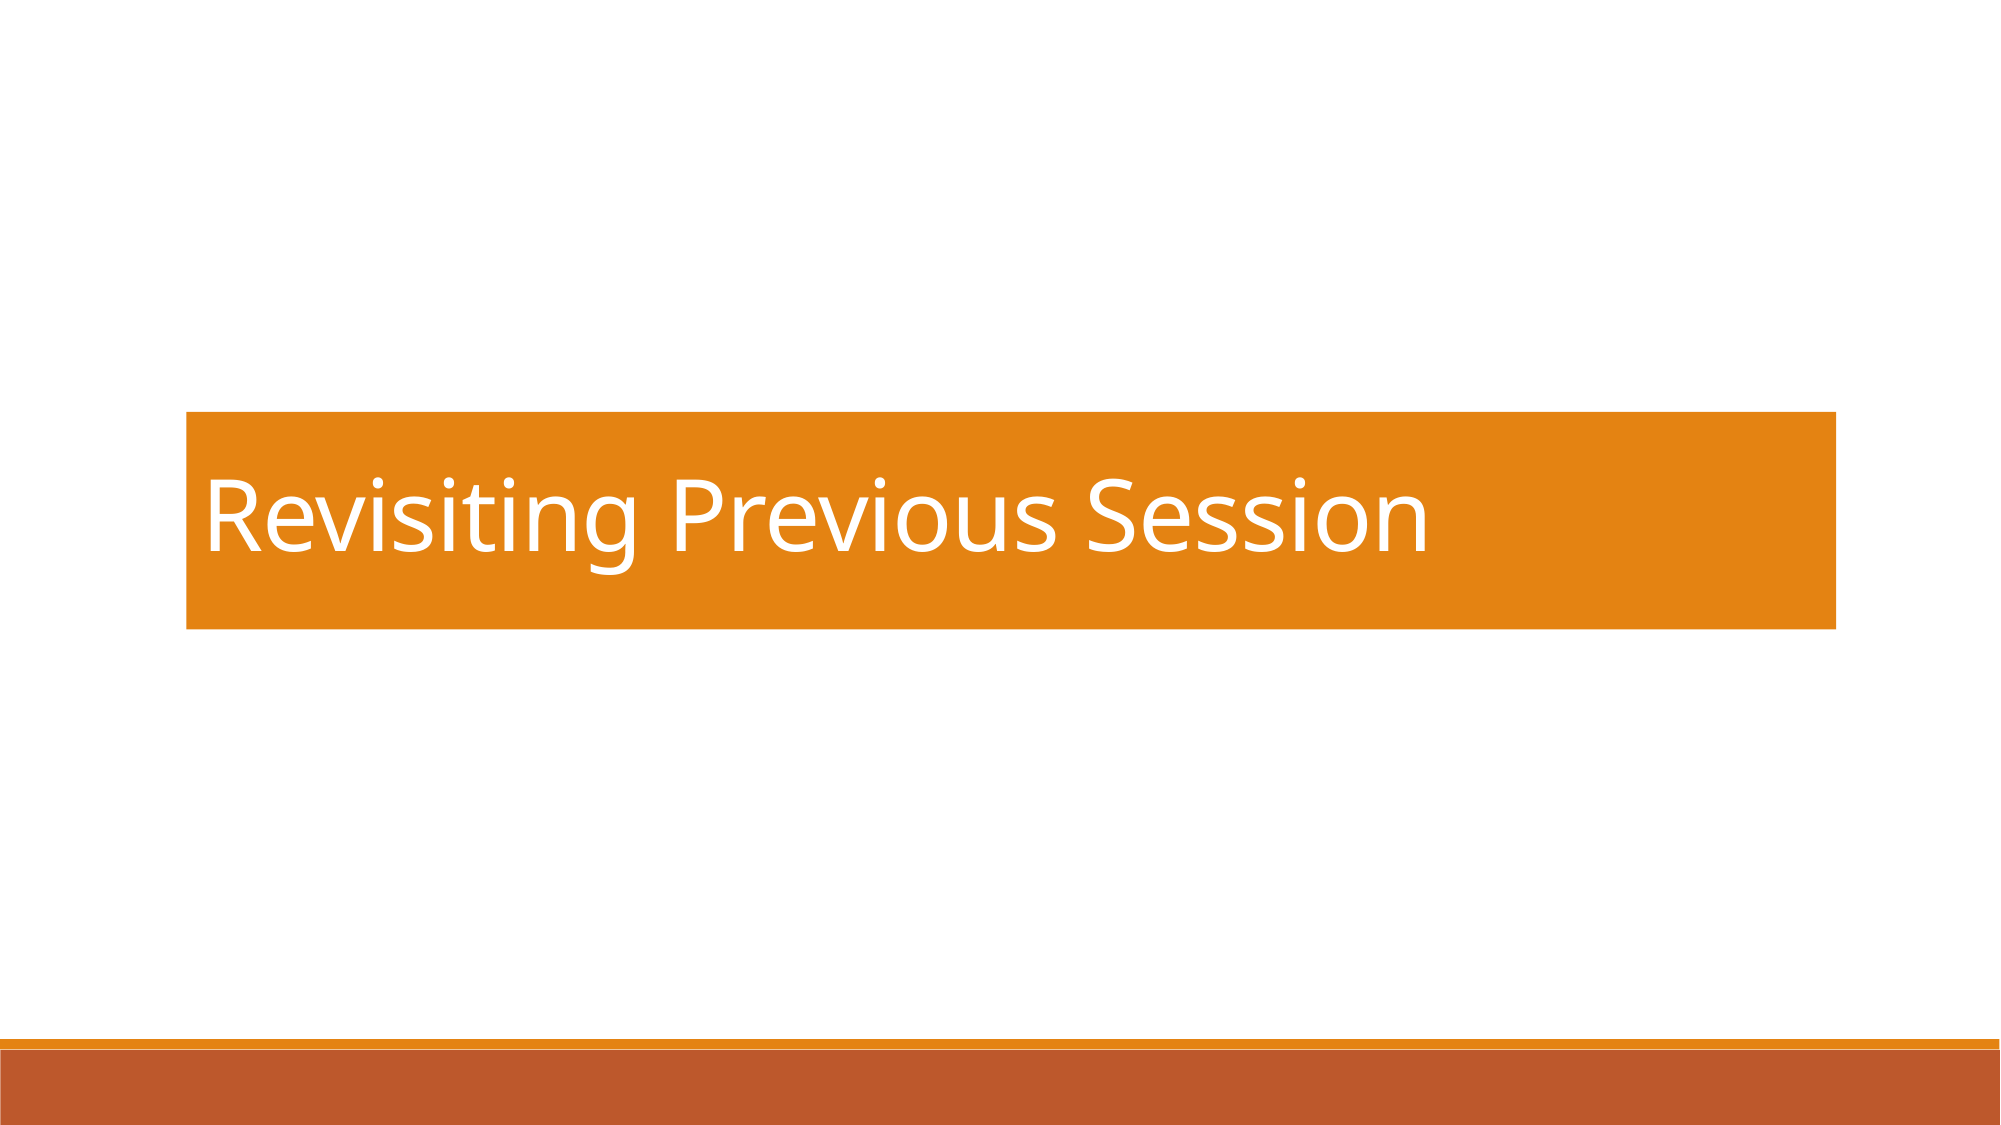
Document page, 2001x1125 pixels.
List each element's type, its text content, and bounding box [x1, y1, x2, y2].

text_box Revisiting Previous Session [186, 411, 1837, 630]
